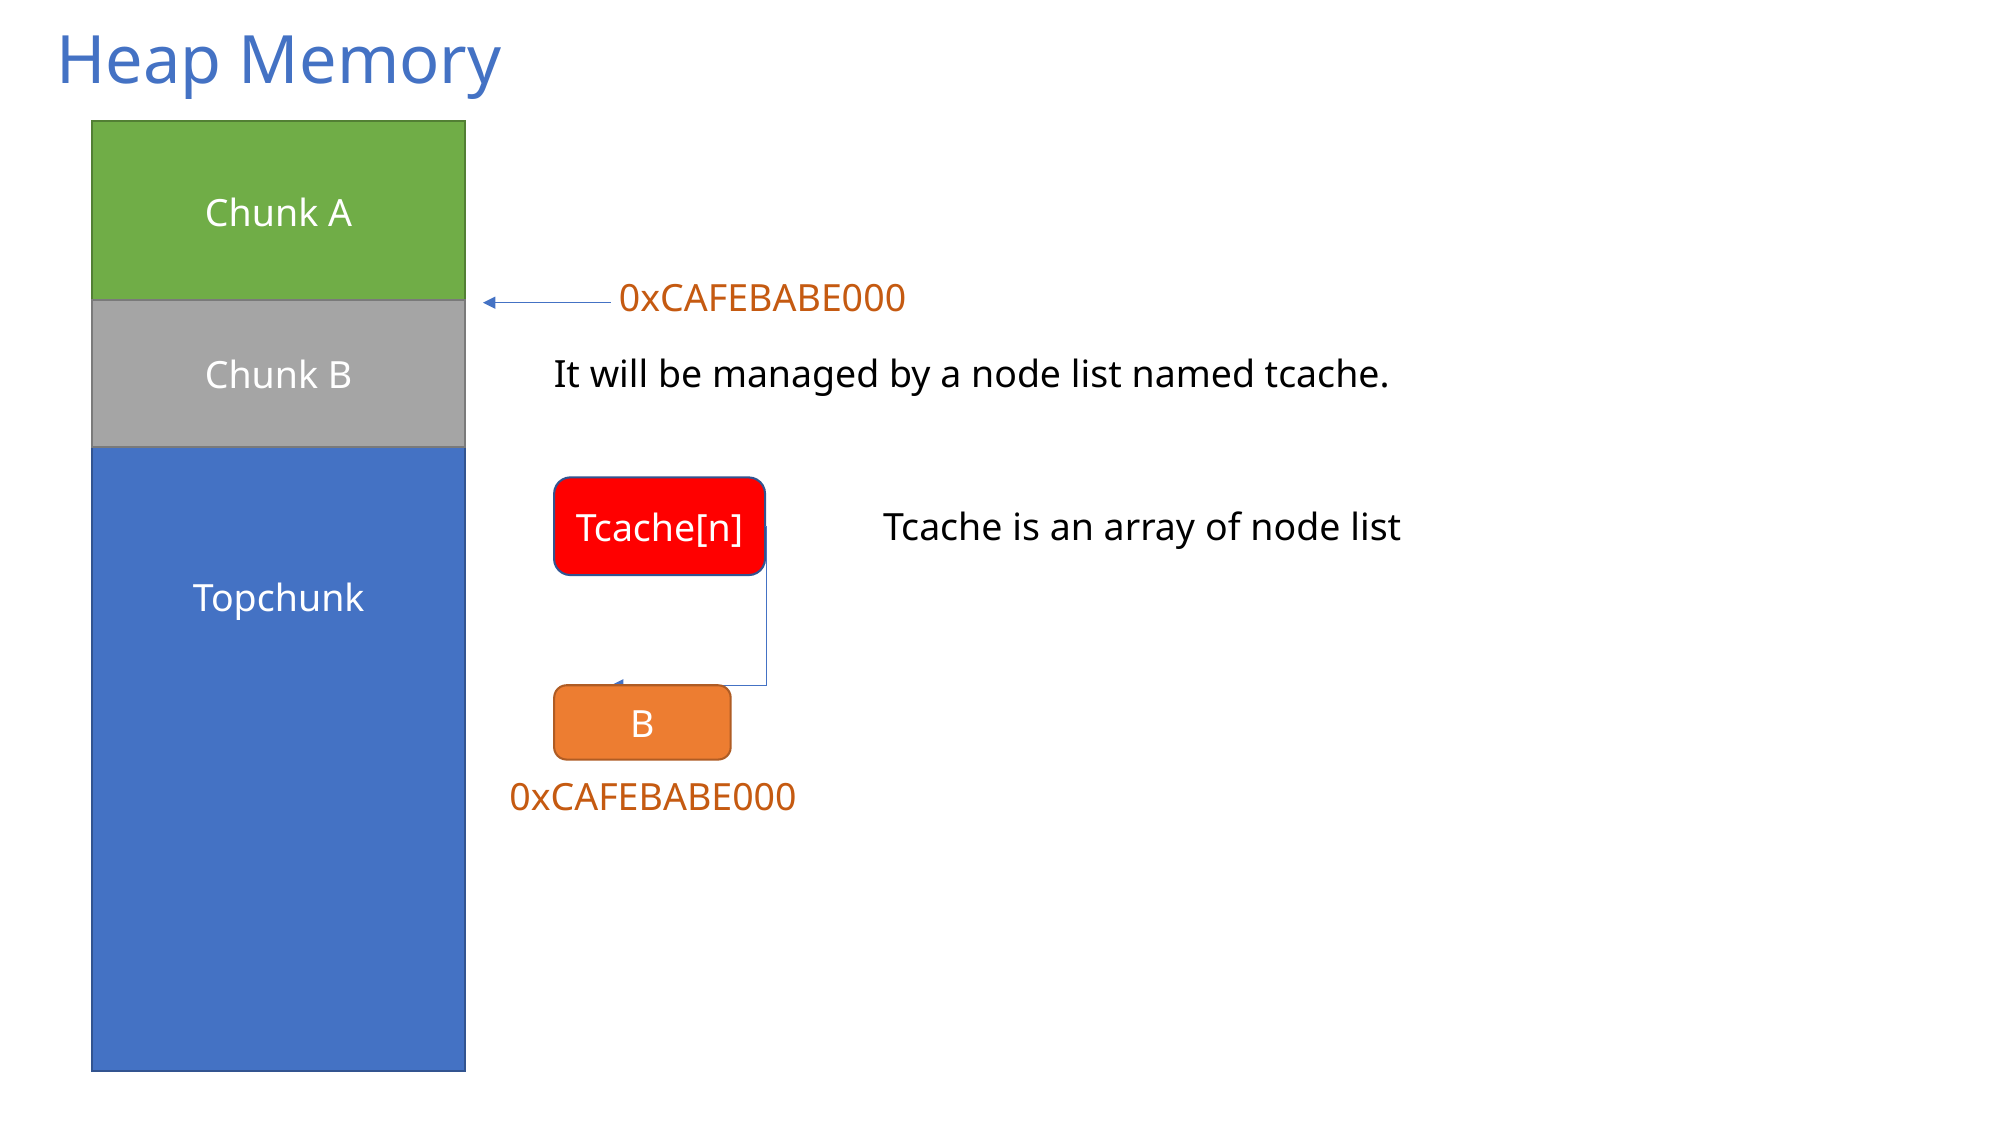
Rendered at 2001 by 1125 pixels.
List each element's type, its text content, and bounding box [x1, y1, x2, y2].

text_box Heap Memory [0, 8, 644, 104]
text_box Topchunk [91, 448, 466, 1072]
text_box Chunk B [91, 299, 466, 448]
text_box Tcache[n] [553, 476, 767, 577]
text_box Tcache is an array of node list [868, 496, 1791, 556]
text_box 0xCAFEBABE000 [604, 266, 922, 327]
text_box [610, 526, 766, 686]
text_box 0xCAFEBABE000 [494, 765, 812, 825]
text_box Chunk A [91, 120, 466, 299]
text_box It will be managed by a node list named tcache. [538, 343, 1461, 403]
text_box B [553, 684, 732, 761]
